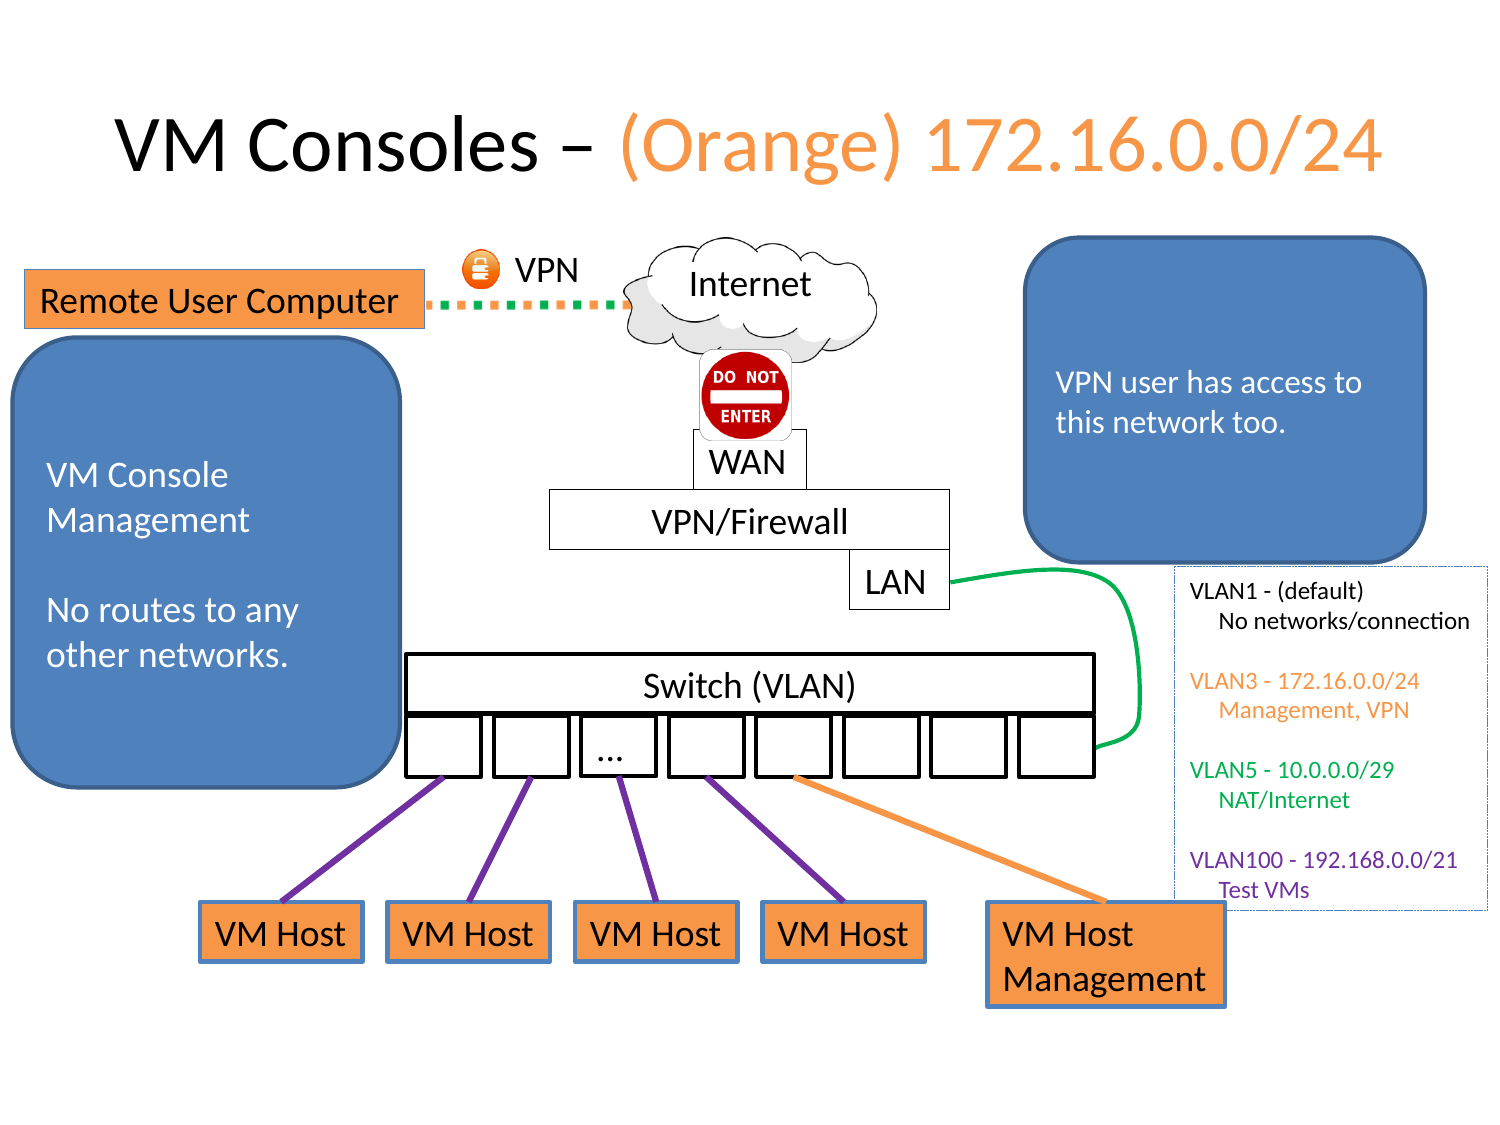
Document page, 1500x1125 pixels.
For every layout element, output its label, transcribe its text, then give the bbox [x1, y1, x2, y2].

text_box [954, 568, 1141, 748]
text_box VM Host [573, 900, 740, 964]
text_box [405, 653, 1094, 778]
text_box VPN user has access to this network too. [1022, 235, 1428, 565]
text_box VM Host [198, 900, 365, 964]
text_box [299, 757, 426, 921]
text_box VM Host Management [985, 900, 1227, 1009]
text_box Remote User Computer [24, 269, 425, 329]
picture [462, 249, 501, 289]
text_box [712, 770, 838, 909]
picture [424, 299, 622, 311]
title VM Consoles – (Orange) 172.16.0.0/24 [75, 45, 1425, 233]
text_box VM Console Management No routes to any other networks. [10, 335, 403, 790]
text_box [887, 682, 1013, 996]
text_box VLAN1 - (default) No networks/connection VLAN3 - 172.16.0.0/24 Management, VPN VLAN5 - 10.0.0.0/29 NAT/Internet VLAN100 - 192.168.0.0/21 Test VMs [1174, 566, 1488, 911]
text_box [622, 237, 878, 363]
text_box VPN [500, 237, 620, 298]
picture [699, 349, 792, 441]
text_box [437, 807, 563, 871]
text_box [574, 820, 701, 859]
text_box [549, 429, 951, 611]
text_box VM Host [385, 900, 552, 964]
text_box VM Host [760, 900, 882, 964]
